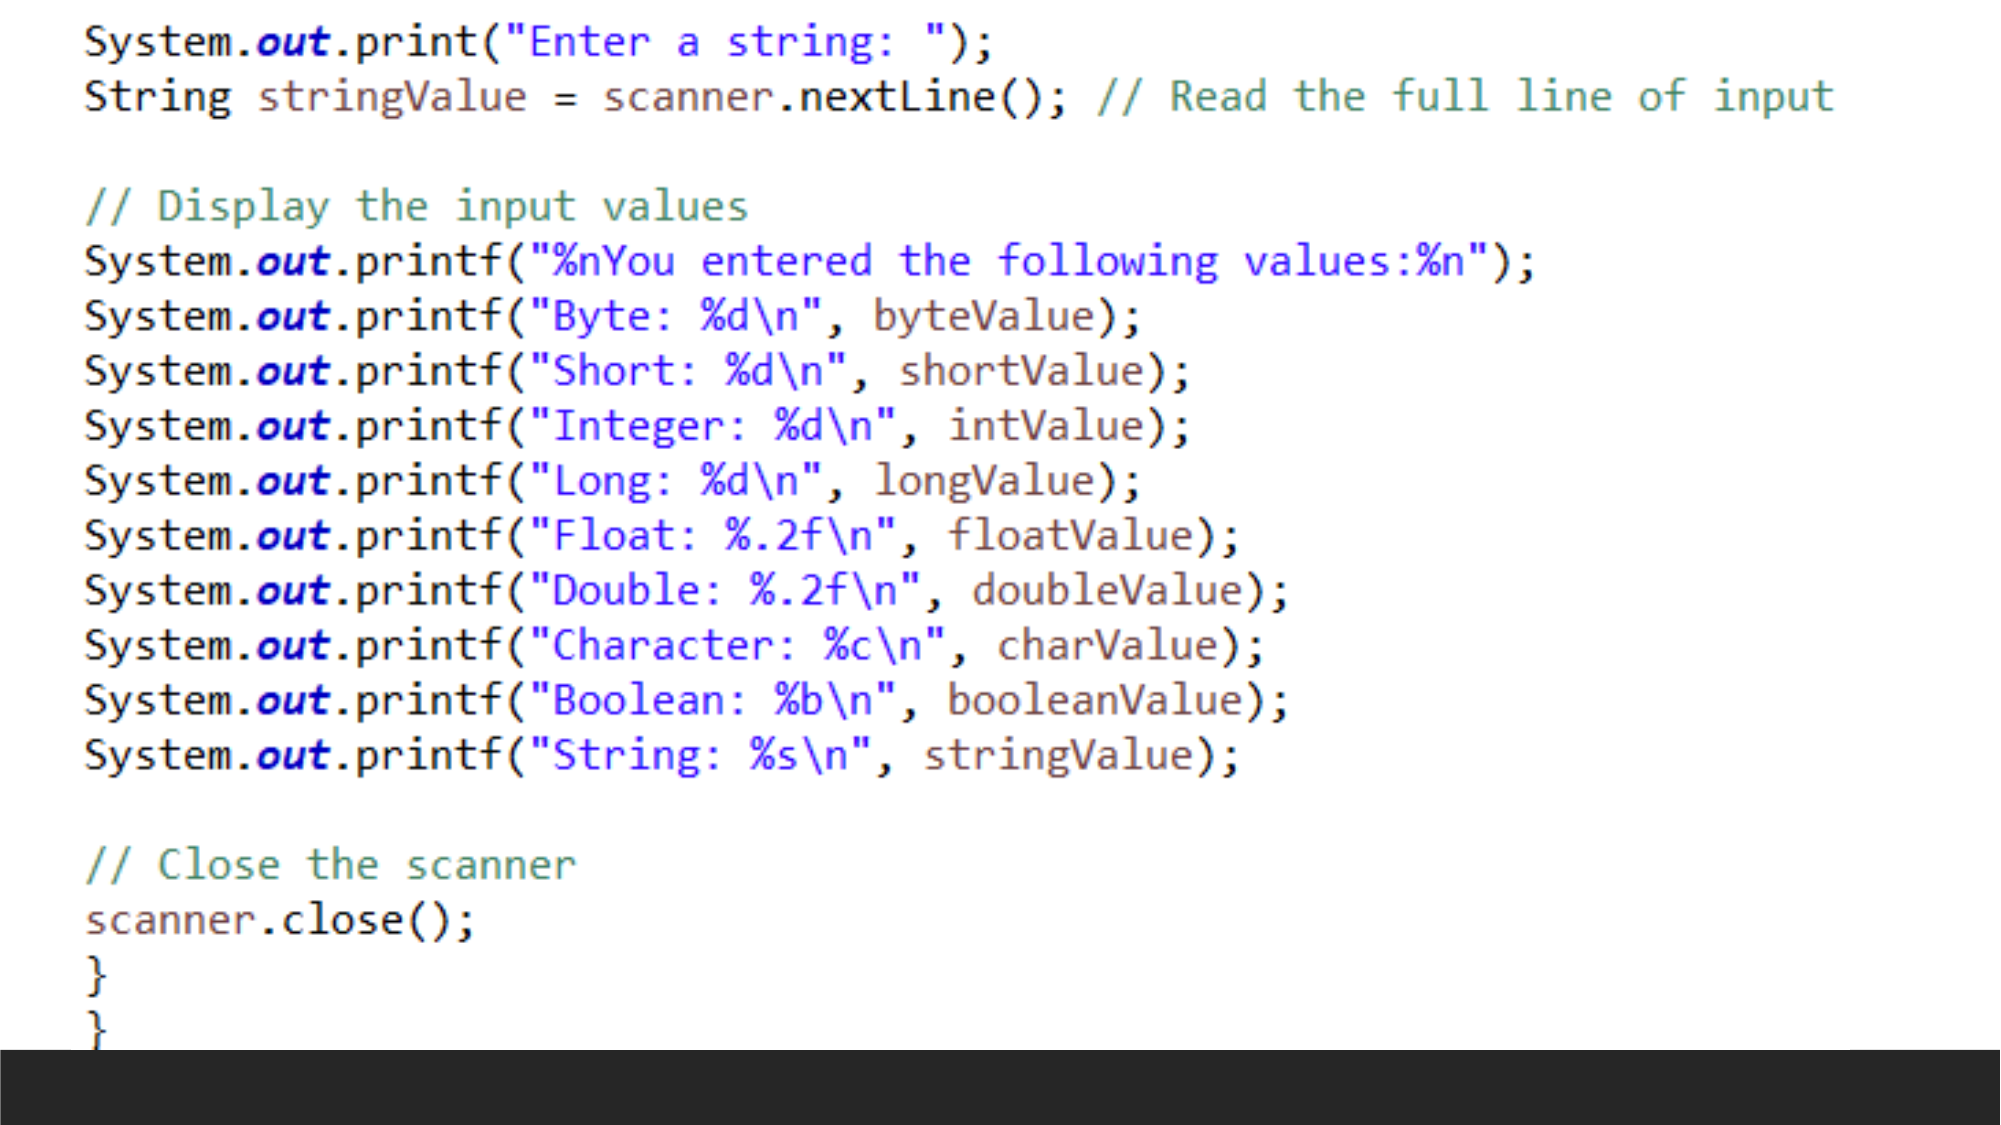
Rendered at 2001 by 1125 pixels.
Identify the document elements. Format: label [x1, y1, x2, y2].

picture [71, 0, 1850, 1050]
